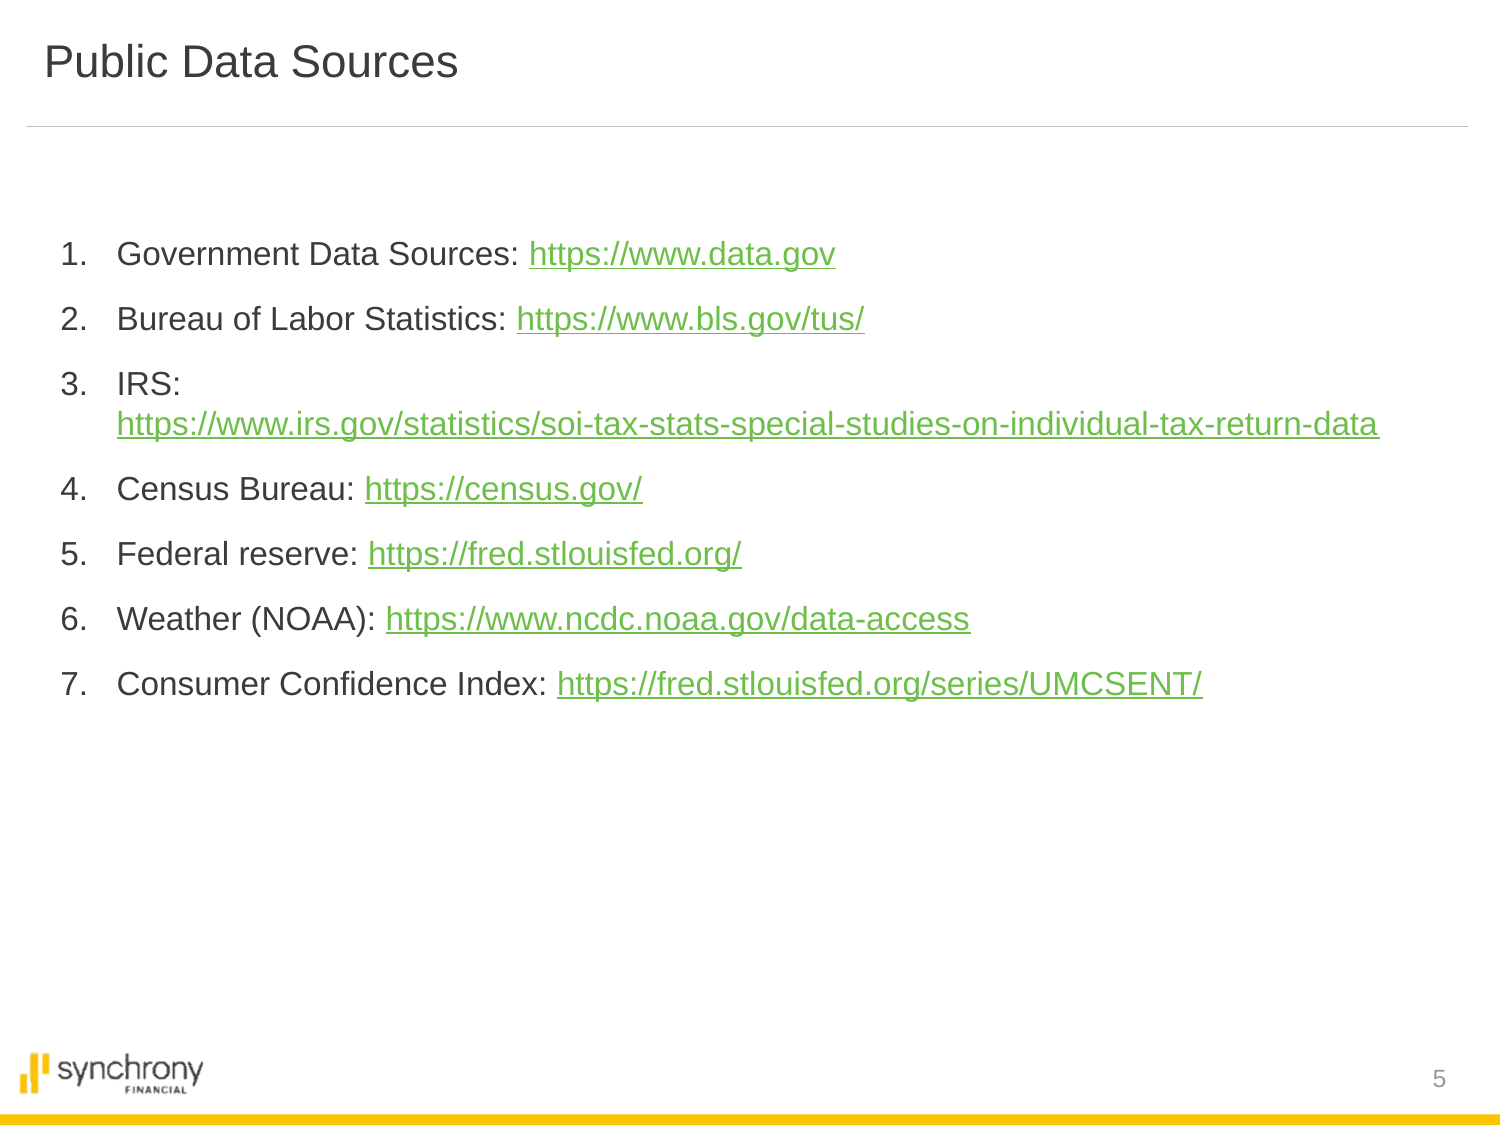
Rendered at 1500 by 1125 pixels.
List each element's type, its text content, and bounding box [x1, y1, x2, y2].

list Public Data Sources [28, 25, 1469, 100]
picture [0, 1033, 223, 1113]
text_box Government Data Sources: https://www.data.gov Bureau of Labor Statistics: https://www.bls.gov/tus/ IRS: https://www.irs.gov/statistics/soi-tax-stats-special-studies-on-individual-tax-return-data Census Bureau: https://census.gov/ Federal reserve: https://fred.stlouisfed.org/ Weather (NOAA): https://www.ncdc.noaa.gov/data-access Consumer Confidence Index: https://fred.stlouisfed.org/series/UMCSENT/ [45, 224, 1452, 774]
